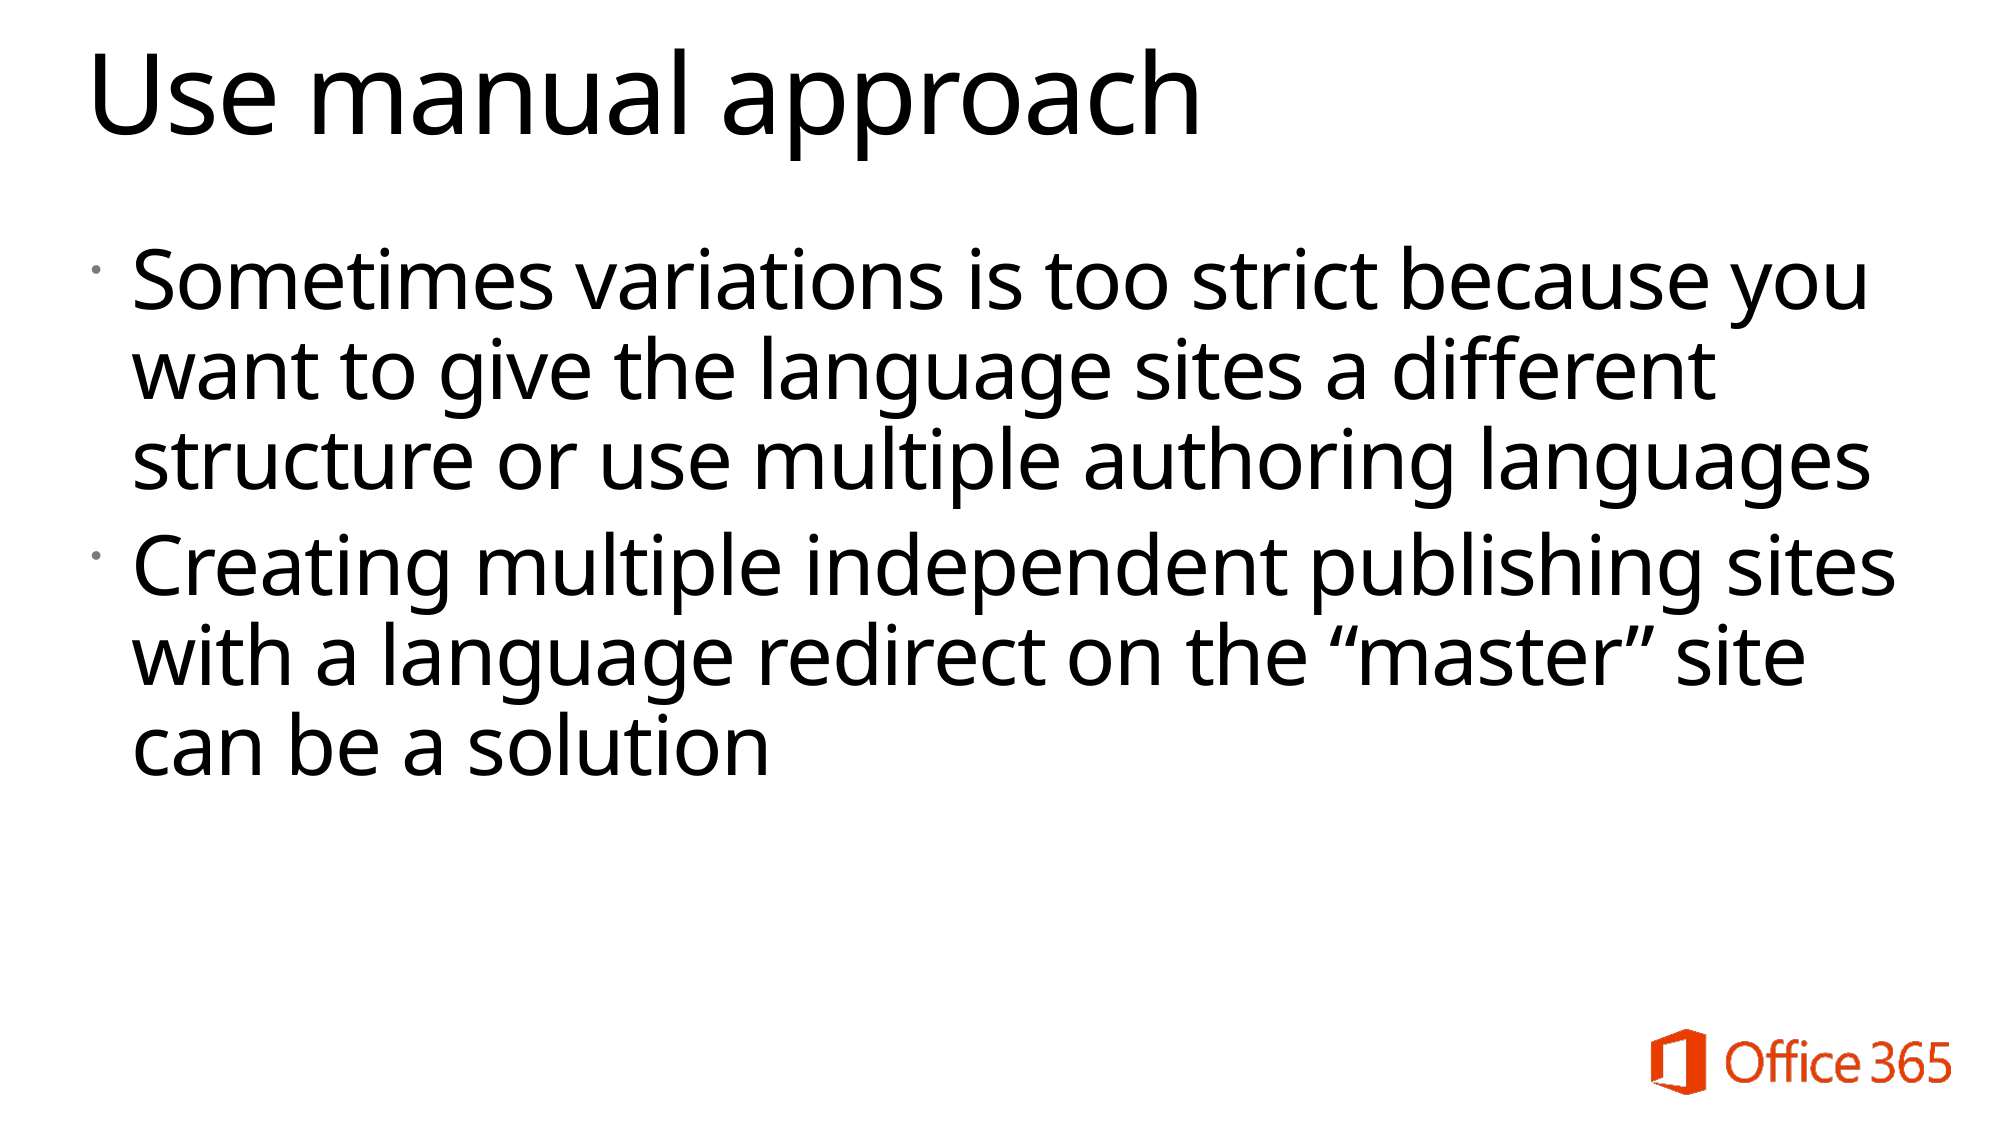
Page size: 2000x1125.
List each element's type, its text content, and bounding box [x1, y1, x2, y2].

title Use manual approach [85, 37, 1914, 161]
list Sometimes variations is too strict because you want to give the language sites a different structure or use multiple authoring languages Creating multiple independent publishing sites with a language redirect on the “master” site can be a solution [85, 237, 1914, 573]
picture [1622, 1000, 1978, 1124]
